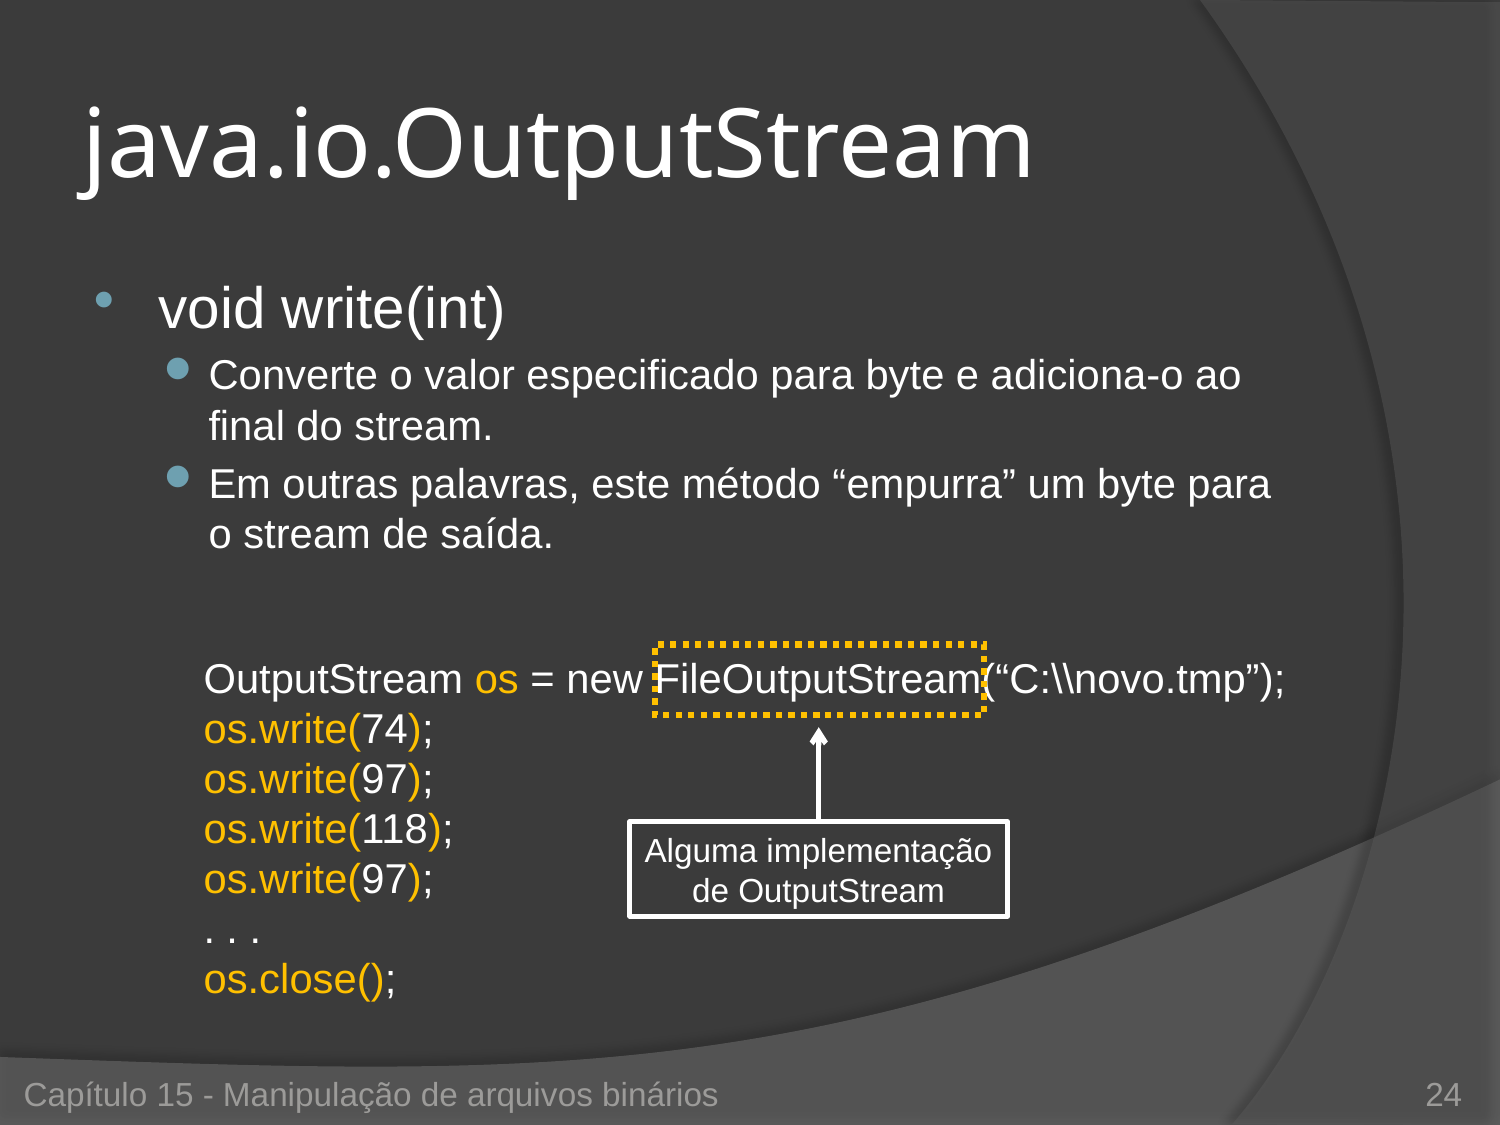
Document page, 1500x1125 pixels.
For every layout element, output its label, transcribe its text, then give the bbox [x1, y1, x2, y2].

footer Capítulo 15 - Manipulação de arquivos binários [23, 1053, 750, 1114]
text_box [629, 644, 1008, 918]
slide_number 24 [1337, 1053, 1463, 1114]
list void write(int) Converte o valor especificado para byte e adiciona-o ao final do stream. Em outras palavras, este método “empurra” um byte para o stream de saída. [74, 262, 1302, 622]
list OutputStream os = new FileOutputStream(“C:\\novo.tmp”); os.write(74); os.write(97); os.write(118); os.write(97); . . . os.close(); [187, 644, 1313, 982]
title java.io.OutputStream [74, 44, 1301, 233]
